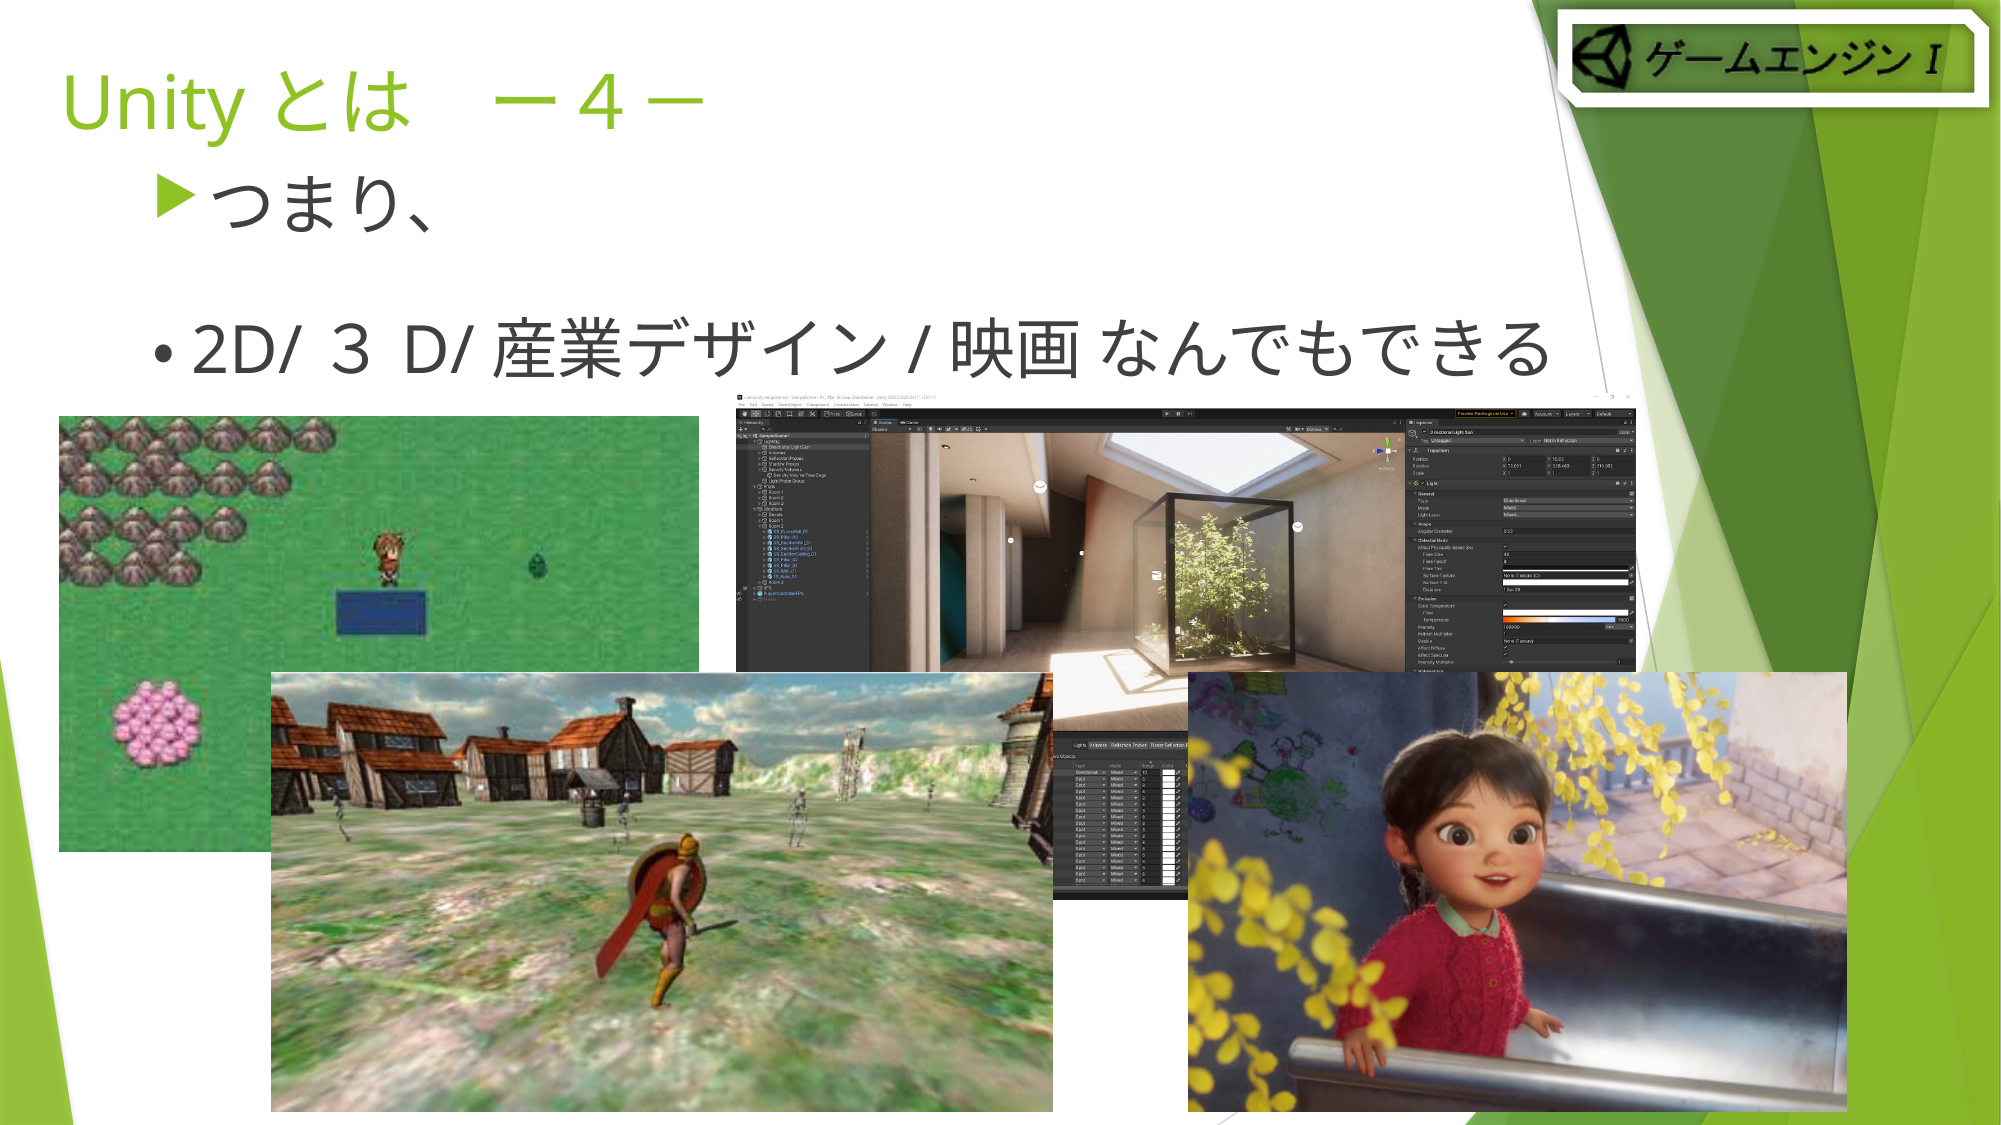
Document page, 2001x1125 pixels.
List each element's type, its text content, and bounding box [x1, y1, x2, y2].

title Unityとは ー４－ [45, 47, 1456, 156]
list ・2D/３D/産業デザイン/映画 なんでもできる [137, 299, 1863, 970]
text_box つまり、 [137, 155, 1863, 254]
picture [59, 393, 1848, 1113]
picture [1564, 16, 1983, 101]
